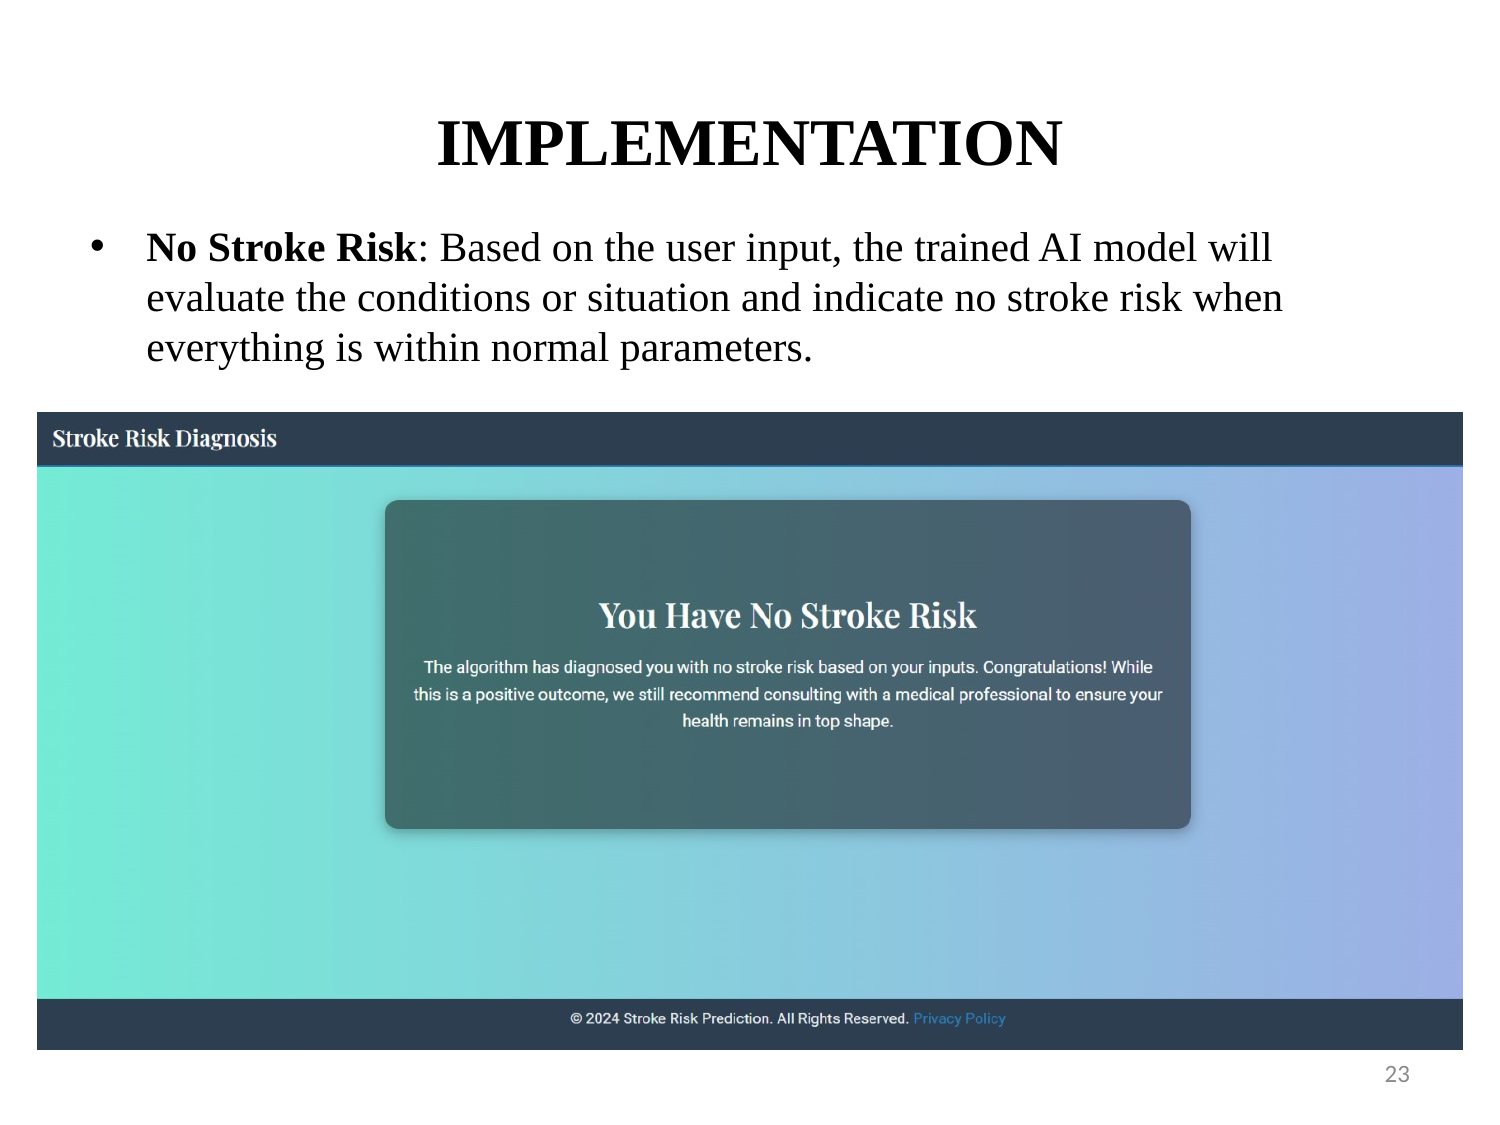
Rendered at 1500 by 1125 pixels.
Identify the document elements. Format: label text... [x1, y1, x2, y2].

slide_number 23 [1074, 1060, 1425, 1103]
title IMPLEMENTATION [75, 45, 1425, 212]
list No Stroke Risk: Based on the user input, the trained AI model will evaluate the conditions or situation and indicate no stroke risk when everything is within normal parameters. [75, 212, 1425, 410]
picture [36, 412, 1464, 1051]
